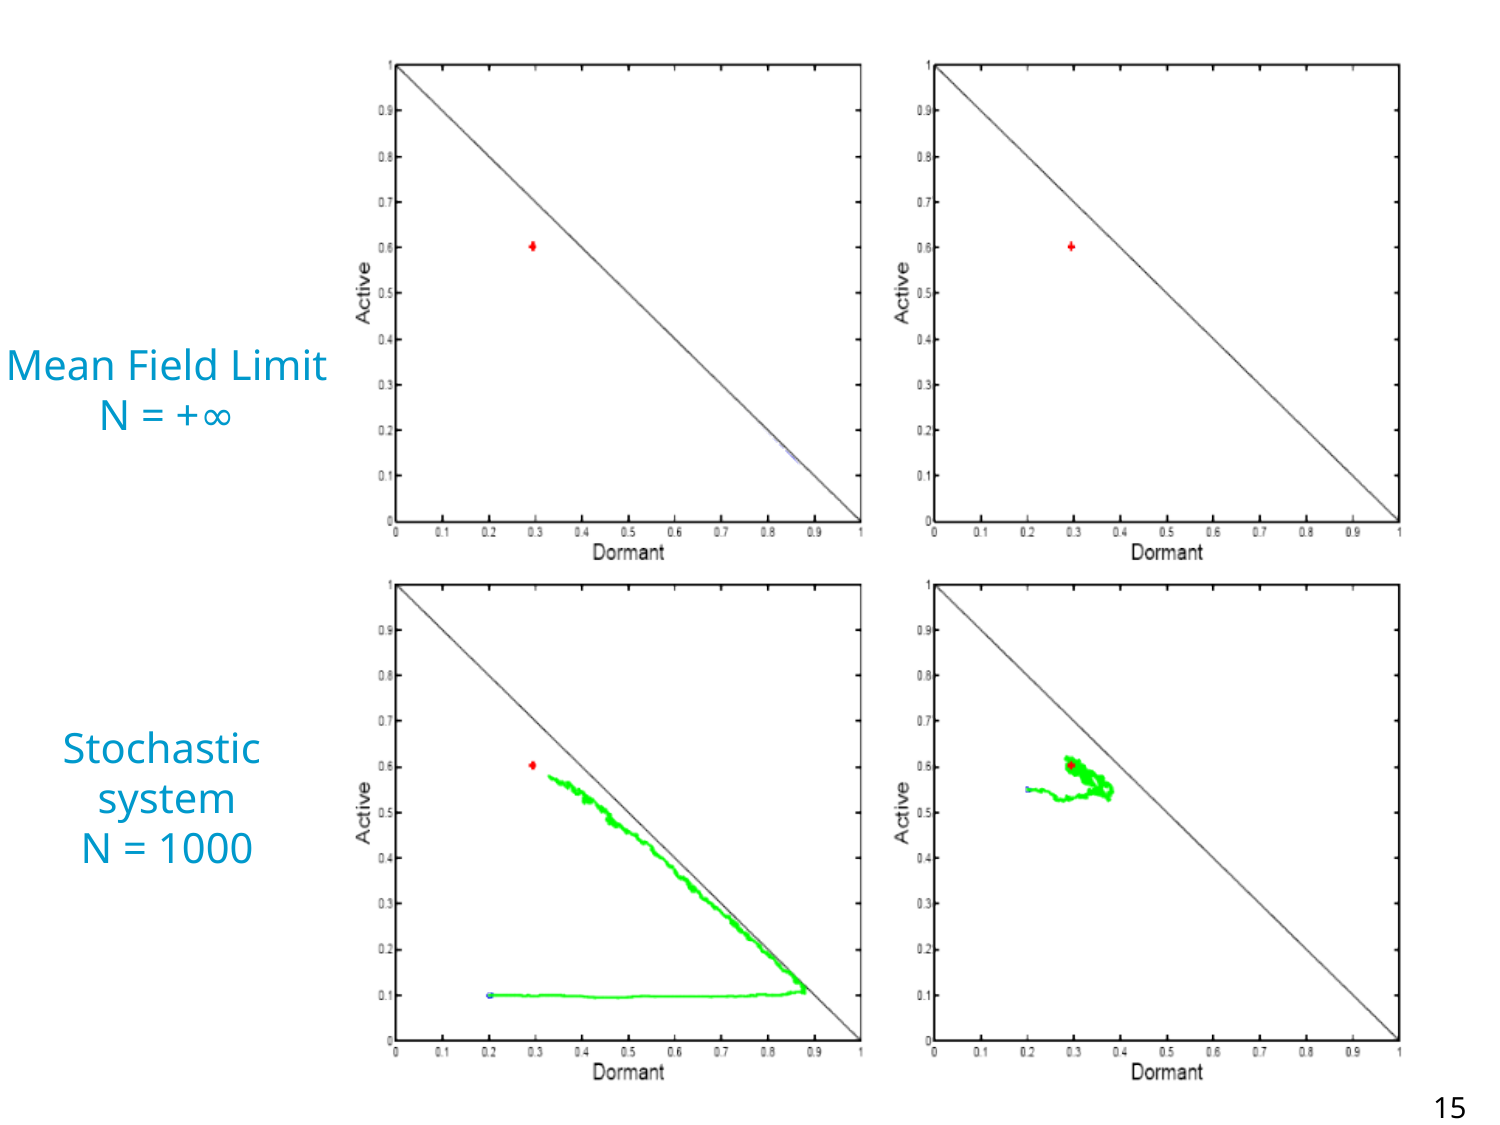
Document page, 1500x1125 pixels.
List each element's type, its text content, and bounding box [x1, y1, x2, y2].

text_box Stochastic system N = 1000 [47, 714, 287, 879]
picture [339, 49, 1488, 1095]
text_box Mean Field Limit N = +∞ [0, 331, 333, 446]
footer 15 [1399, 1082, 1500, 1125]
